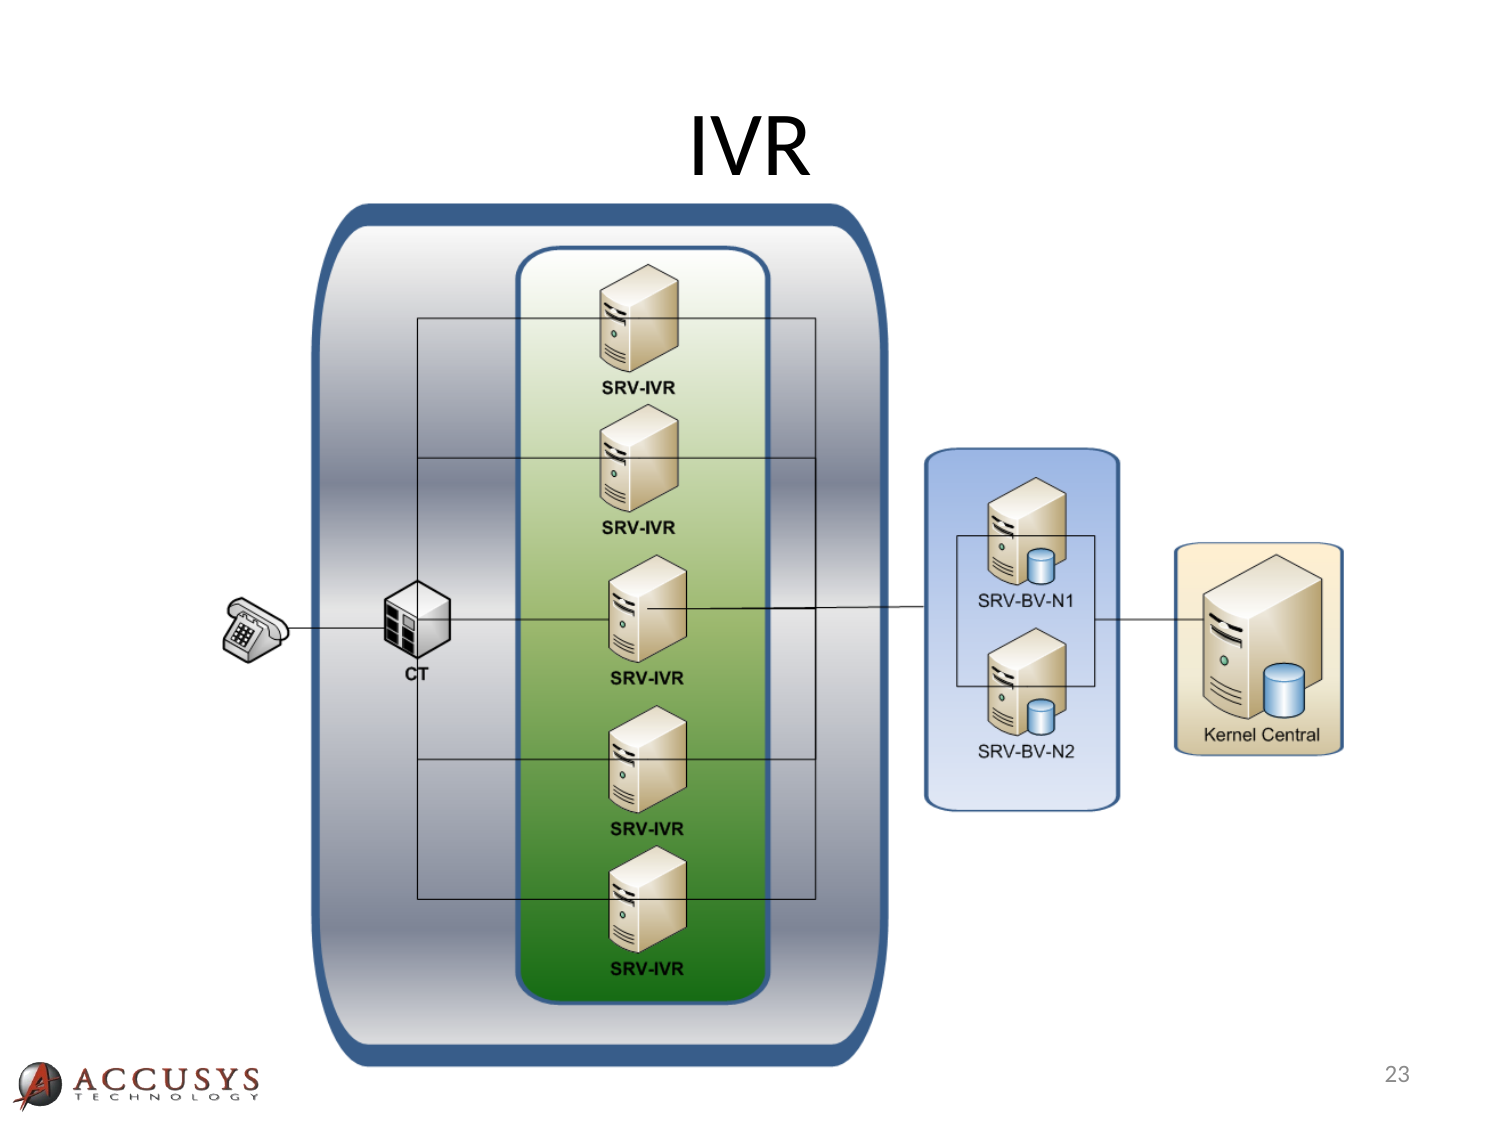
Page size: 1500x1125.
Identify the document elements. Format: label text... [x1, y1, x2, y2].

title IVR [75, 45, 1425, 233]
picture [5, 198, 1345, 1115]
slide_number 23 [1074, 1042, 1425, 1103]
